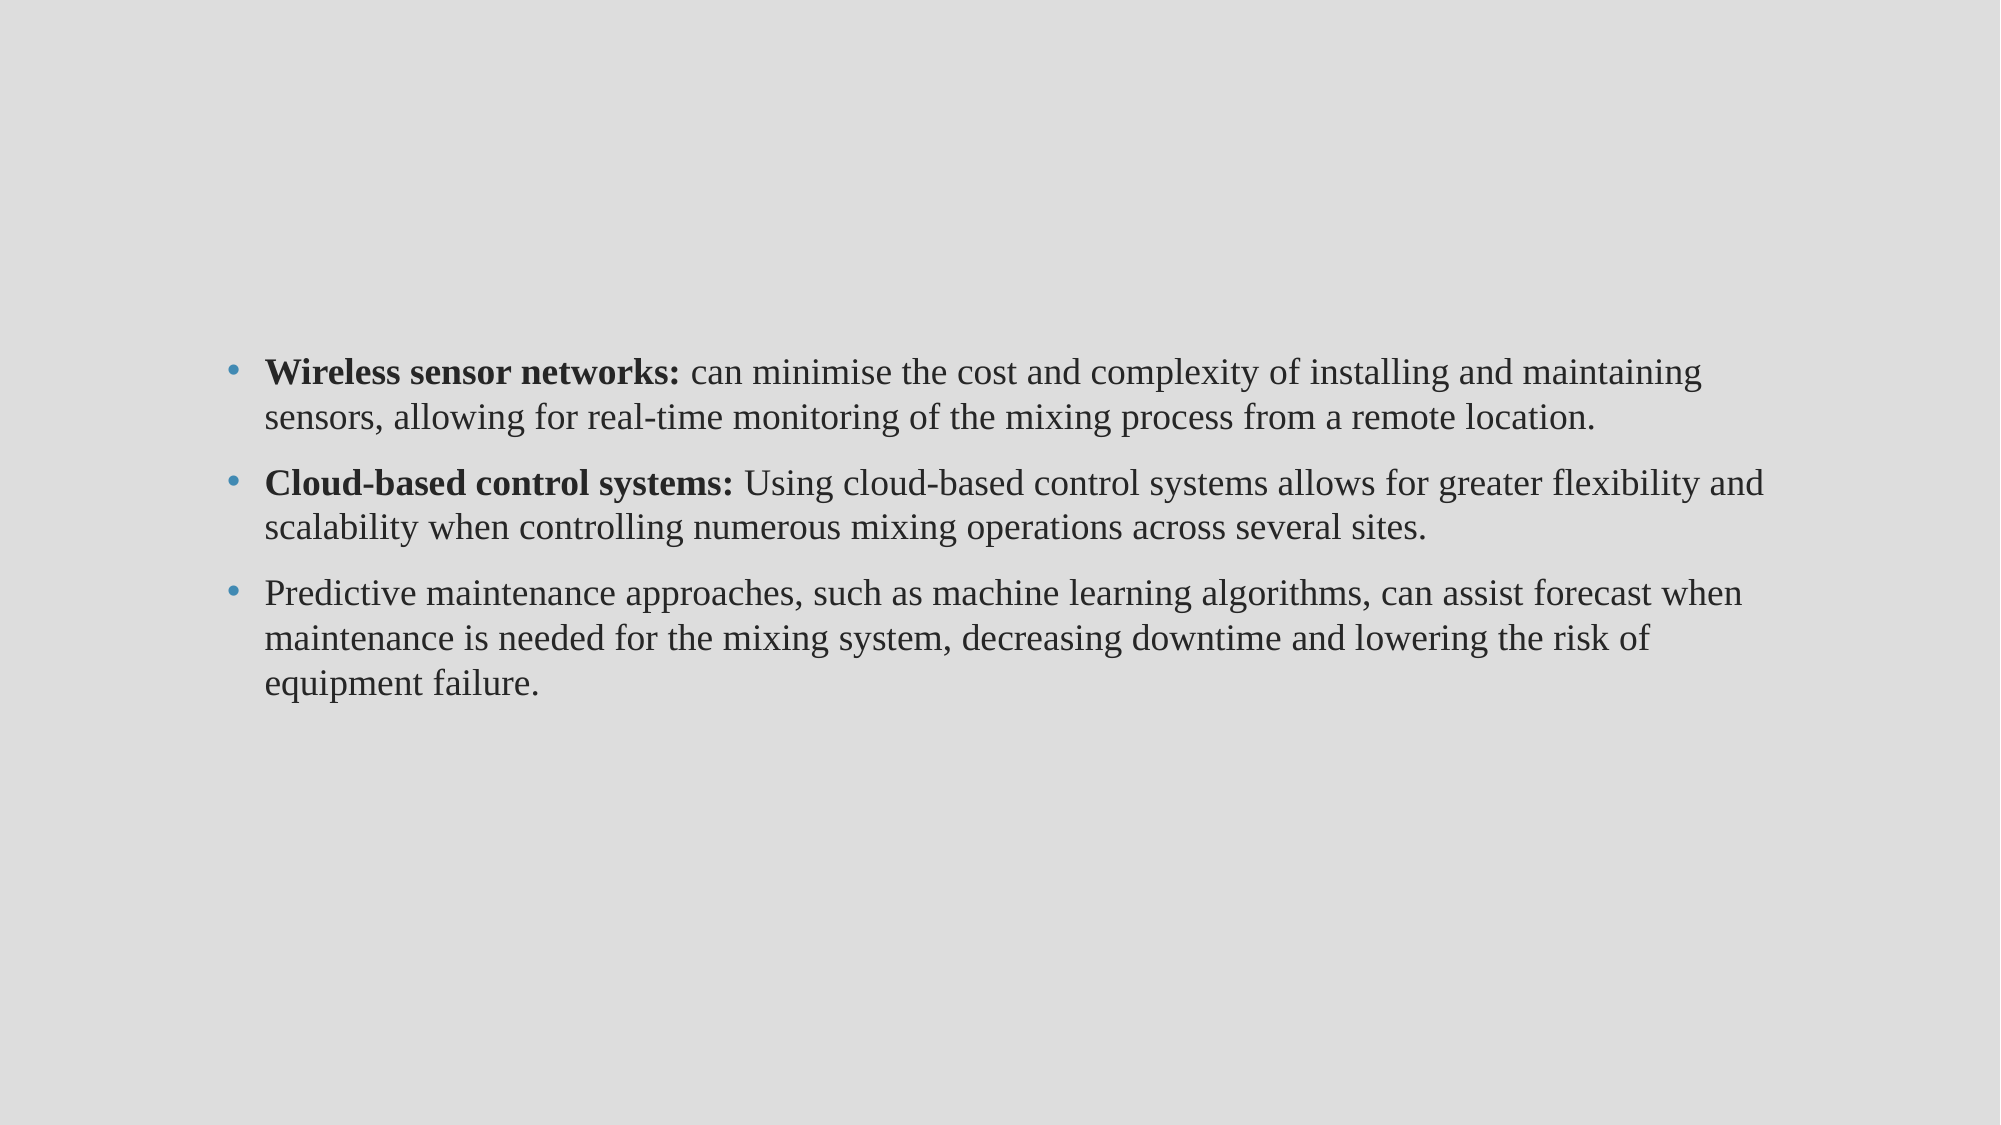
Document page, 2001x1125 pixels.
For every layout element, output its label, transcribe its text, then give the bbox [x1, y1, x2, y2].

list Wireless sensor networks: can minimise the cost and complexity of installing and maintaining sensors, allowing for real-time monitoring of the mixing process from a remote location. Cloud-based control systems: Using cloud-based control systems allows for greater flexibility and scalability when controlling numerous mixing operations across several sites. Predictive maintenance approaches, such as machine learning algorithms, can assist forecast when maintenance is needed for the mixing system, decreasing downtime and lowering the risk of equipment failure. [212, 339, 1788, 786]
